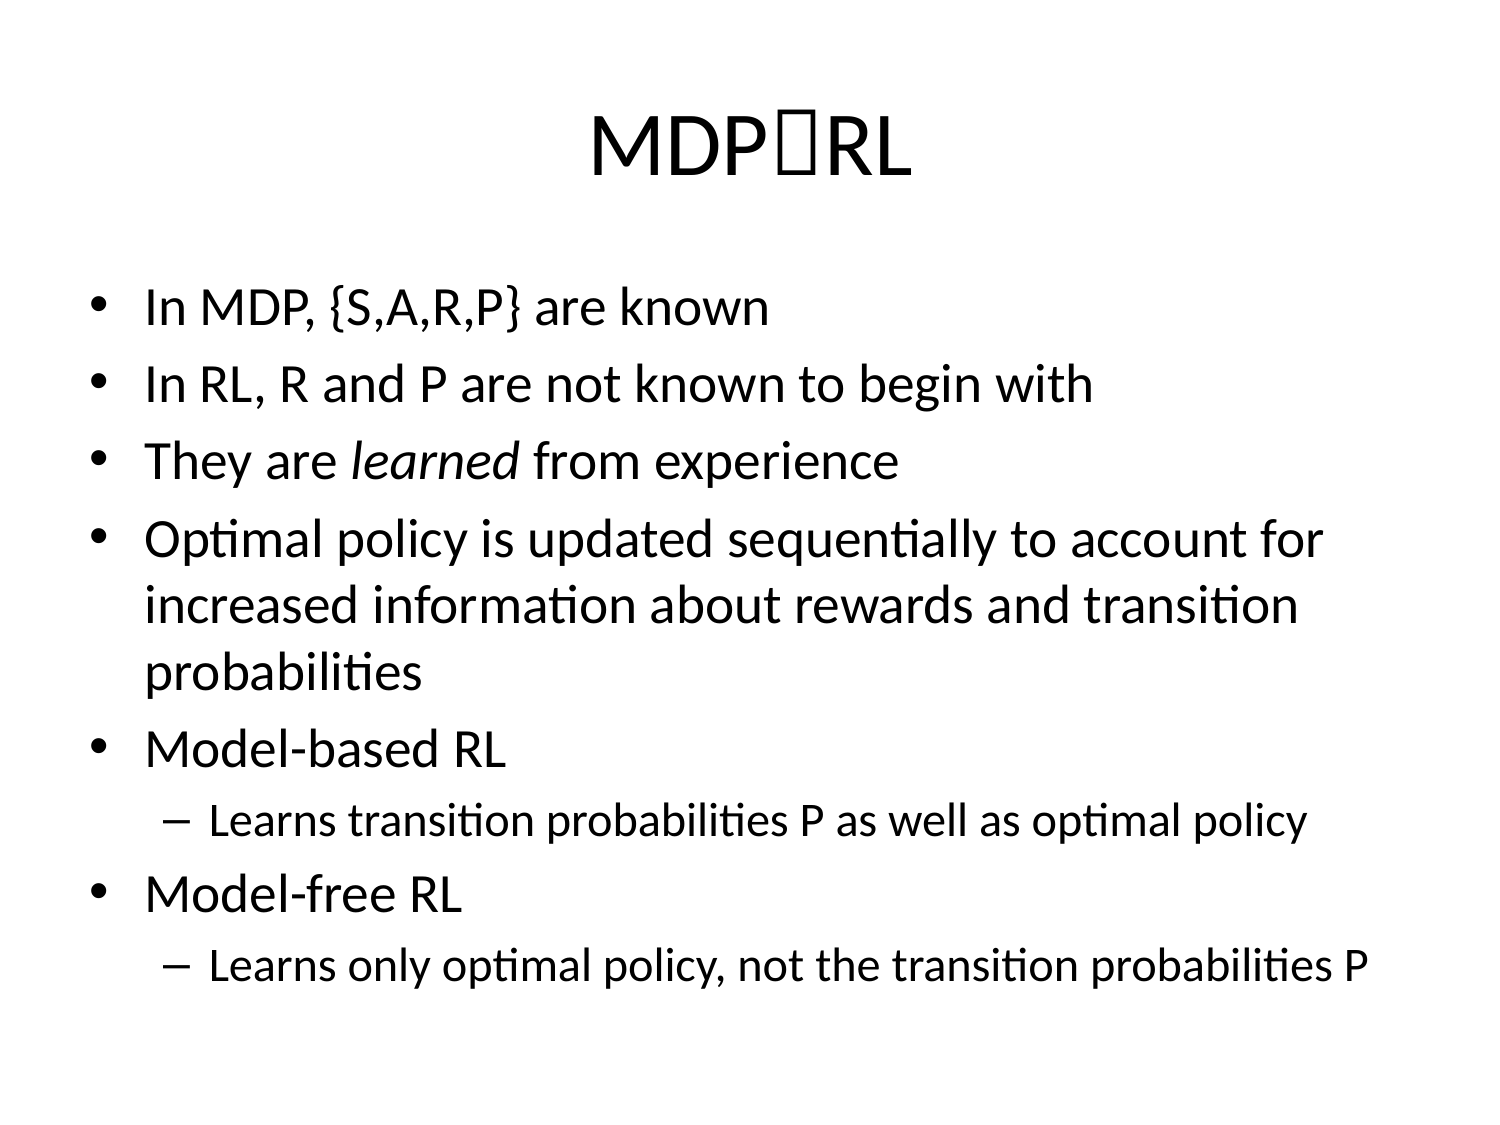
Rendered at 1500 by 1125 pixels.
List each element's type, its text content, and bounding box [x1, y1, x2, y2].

text_box In MDP, {S,A,R,P} are known In RL, R and P are not known to begin with They are learned from experience Optimal policy is updated sequentially to account for increased information about rewards and transition probabilities Model-based RL Learns transition probabilities P as well as optimal policy Model-free RL Learns only optimal policy, not the transition probabilities P [74, 262, 1425, 1005]
text_box MDPRL [74, 45, 1425, 233]
